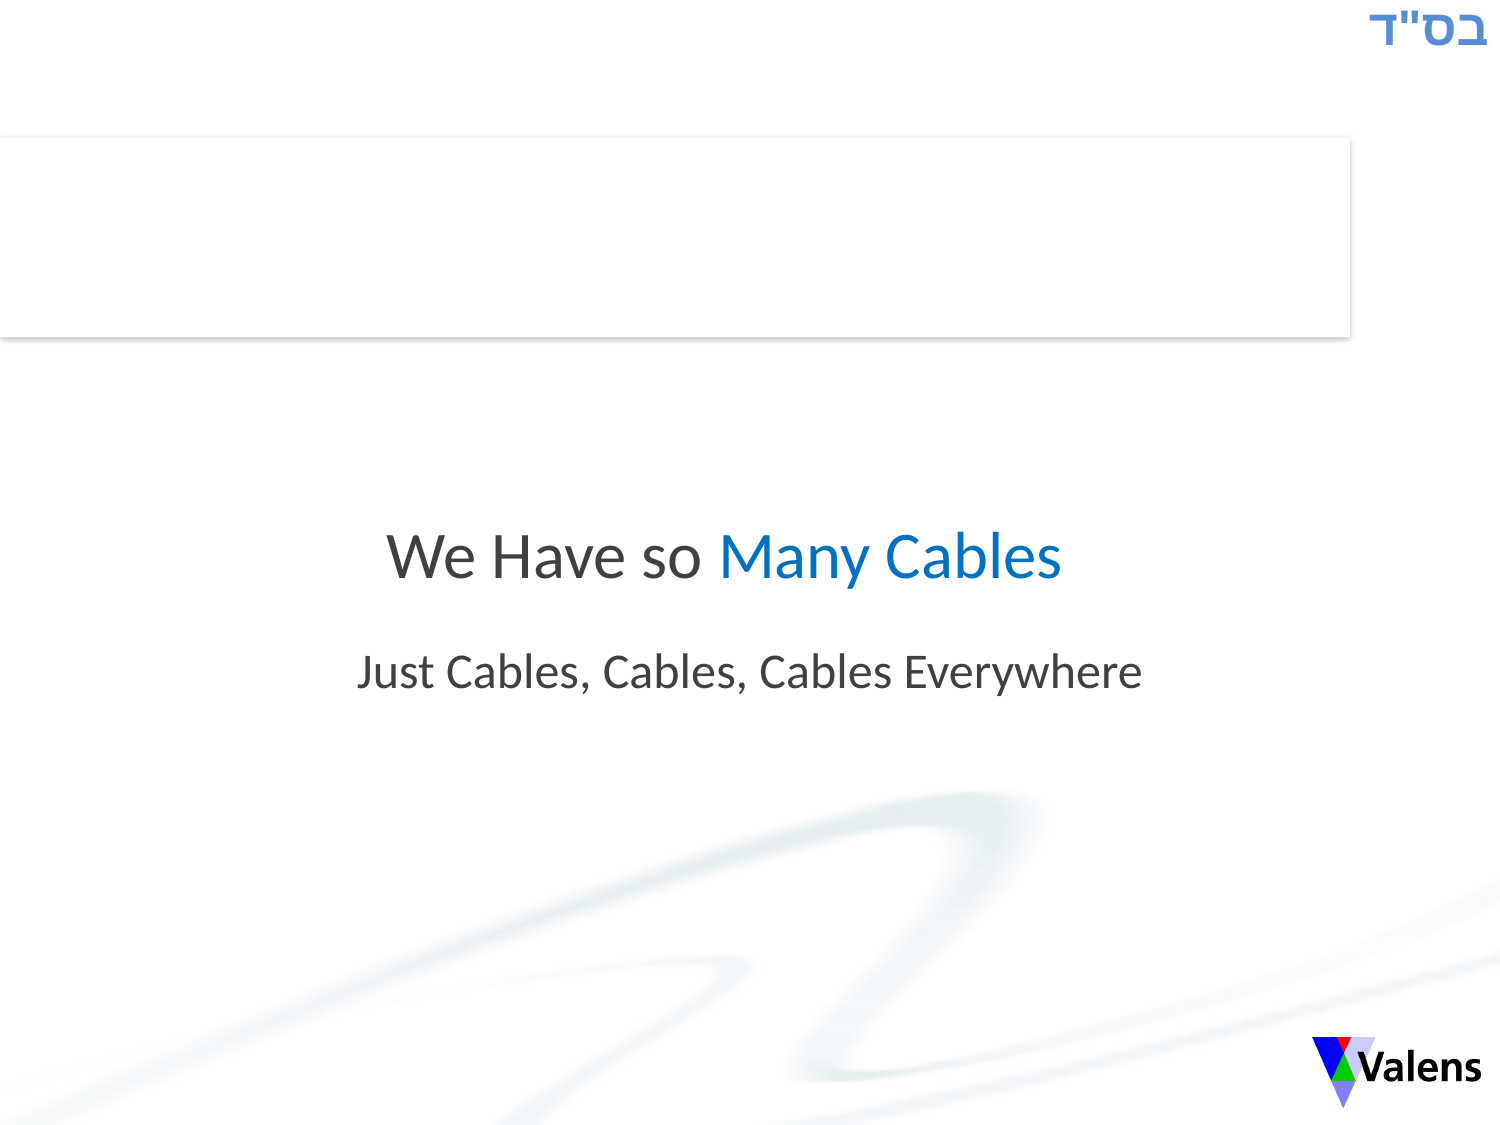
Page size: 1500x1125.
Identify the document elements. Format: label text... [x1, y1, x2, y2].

picture [0, 763, 1500, 1125]
text_box Just Cables, Cables, Cables Everywhere [162, 631, 1338, 707]
text_box We Have so Many Cables [137, 504, 1313, 599]
text_box בס"ד [1353, 0, 1500, 63]
